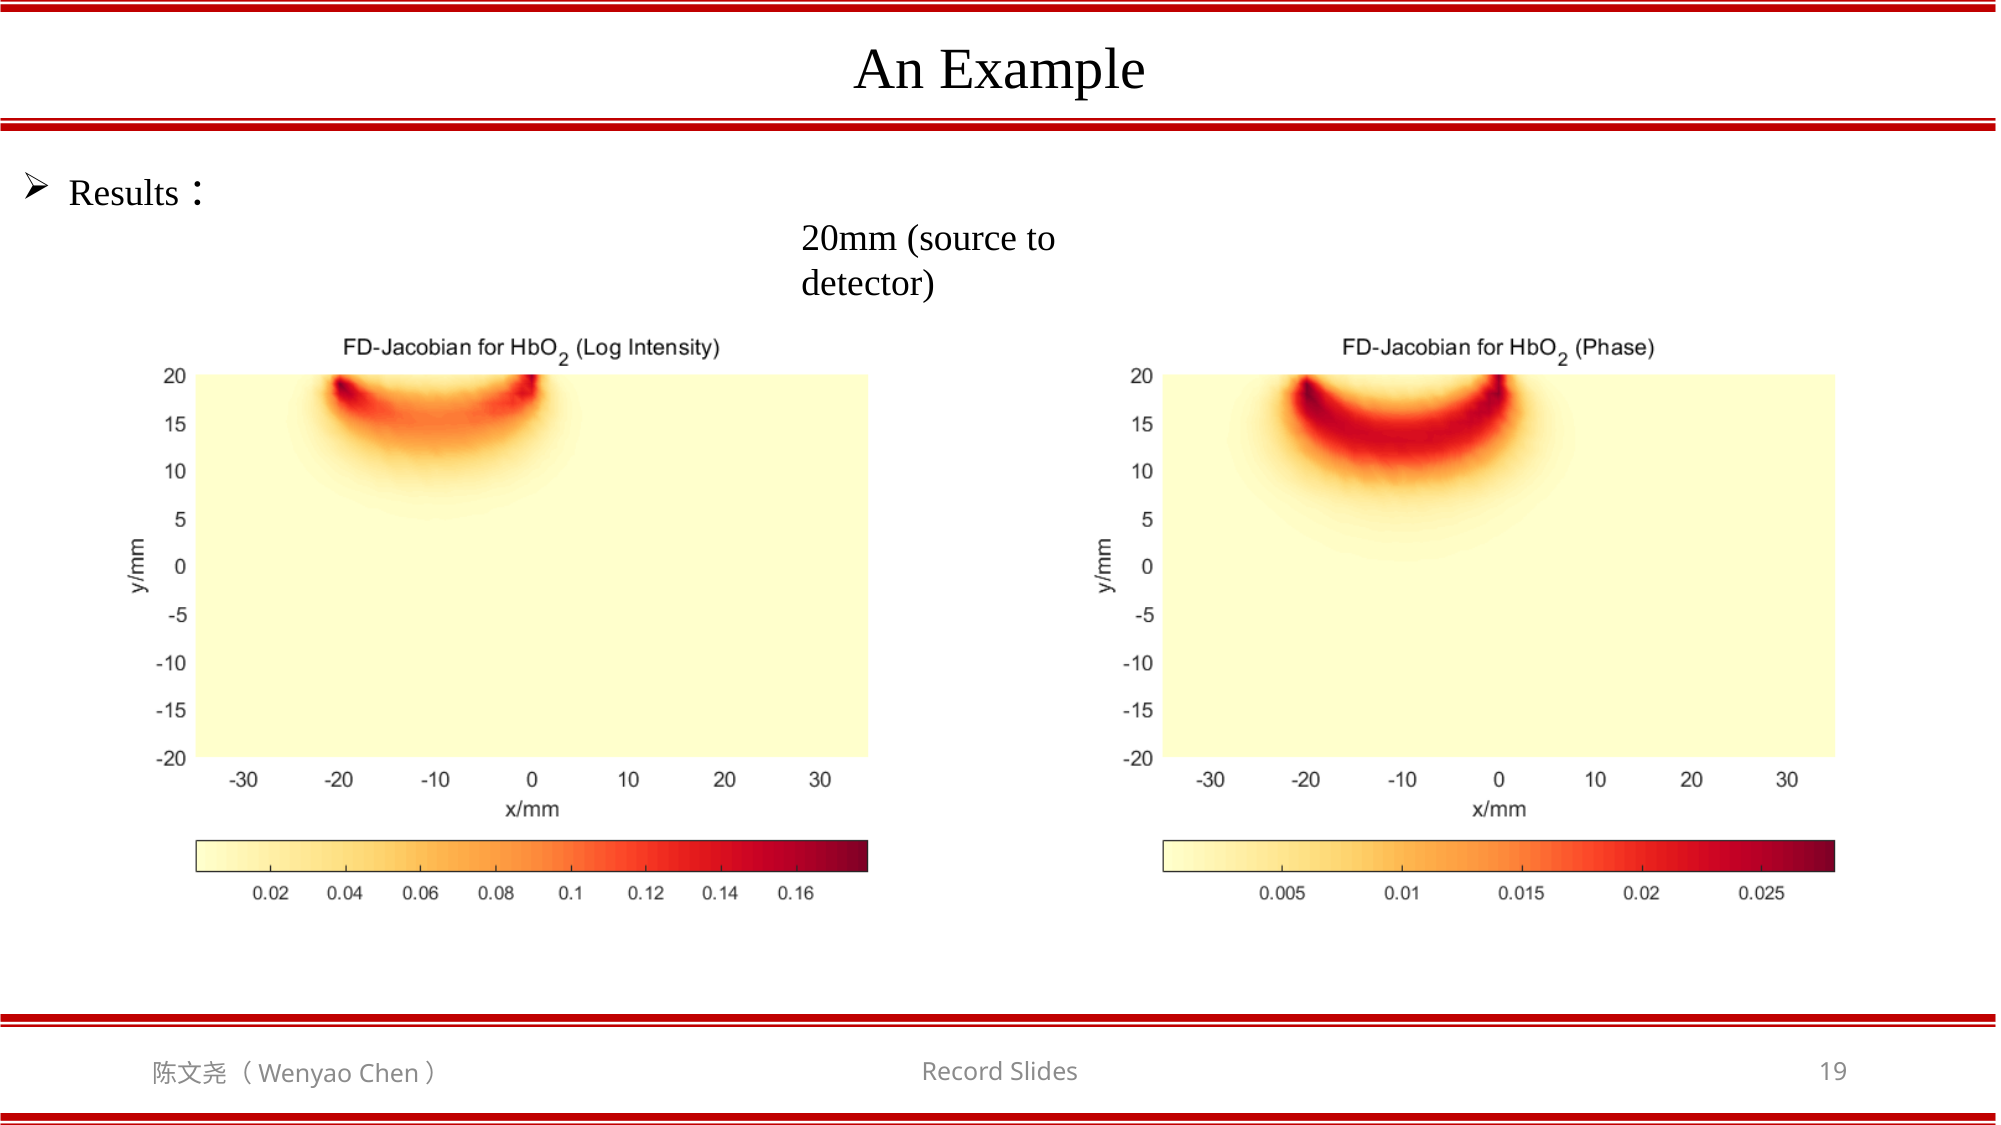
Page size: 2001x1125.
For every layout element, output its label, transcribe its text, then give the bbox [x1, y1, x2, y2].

text_box An Example [838, 22, 1162, 108]
text_box 20mm (source to detector) [786, 205, 1214, 311]
text_box Results： [7, 160, 1993, 266]
slide_number 19 [1412, 1042, 1863, 1103]
footer Record Slides [662, 1042, 1338, 1103]
picture [0, 0, 2001, 1125]
slide_number 陈文尧（Wenyao Chen） [137, 1042, 588, 1103]
